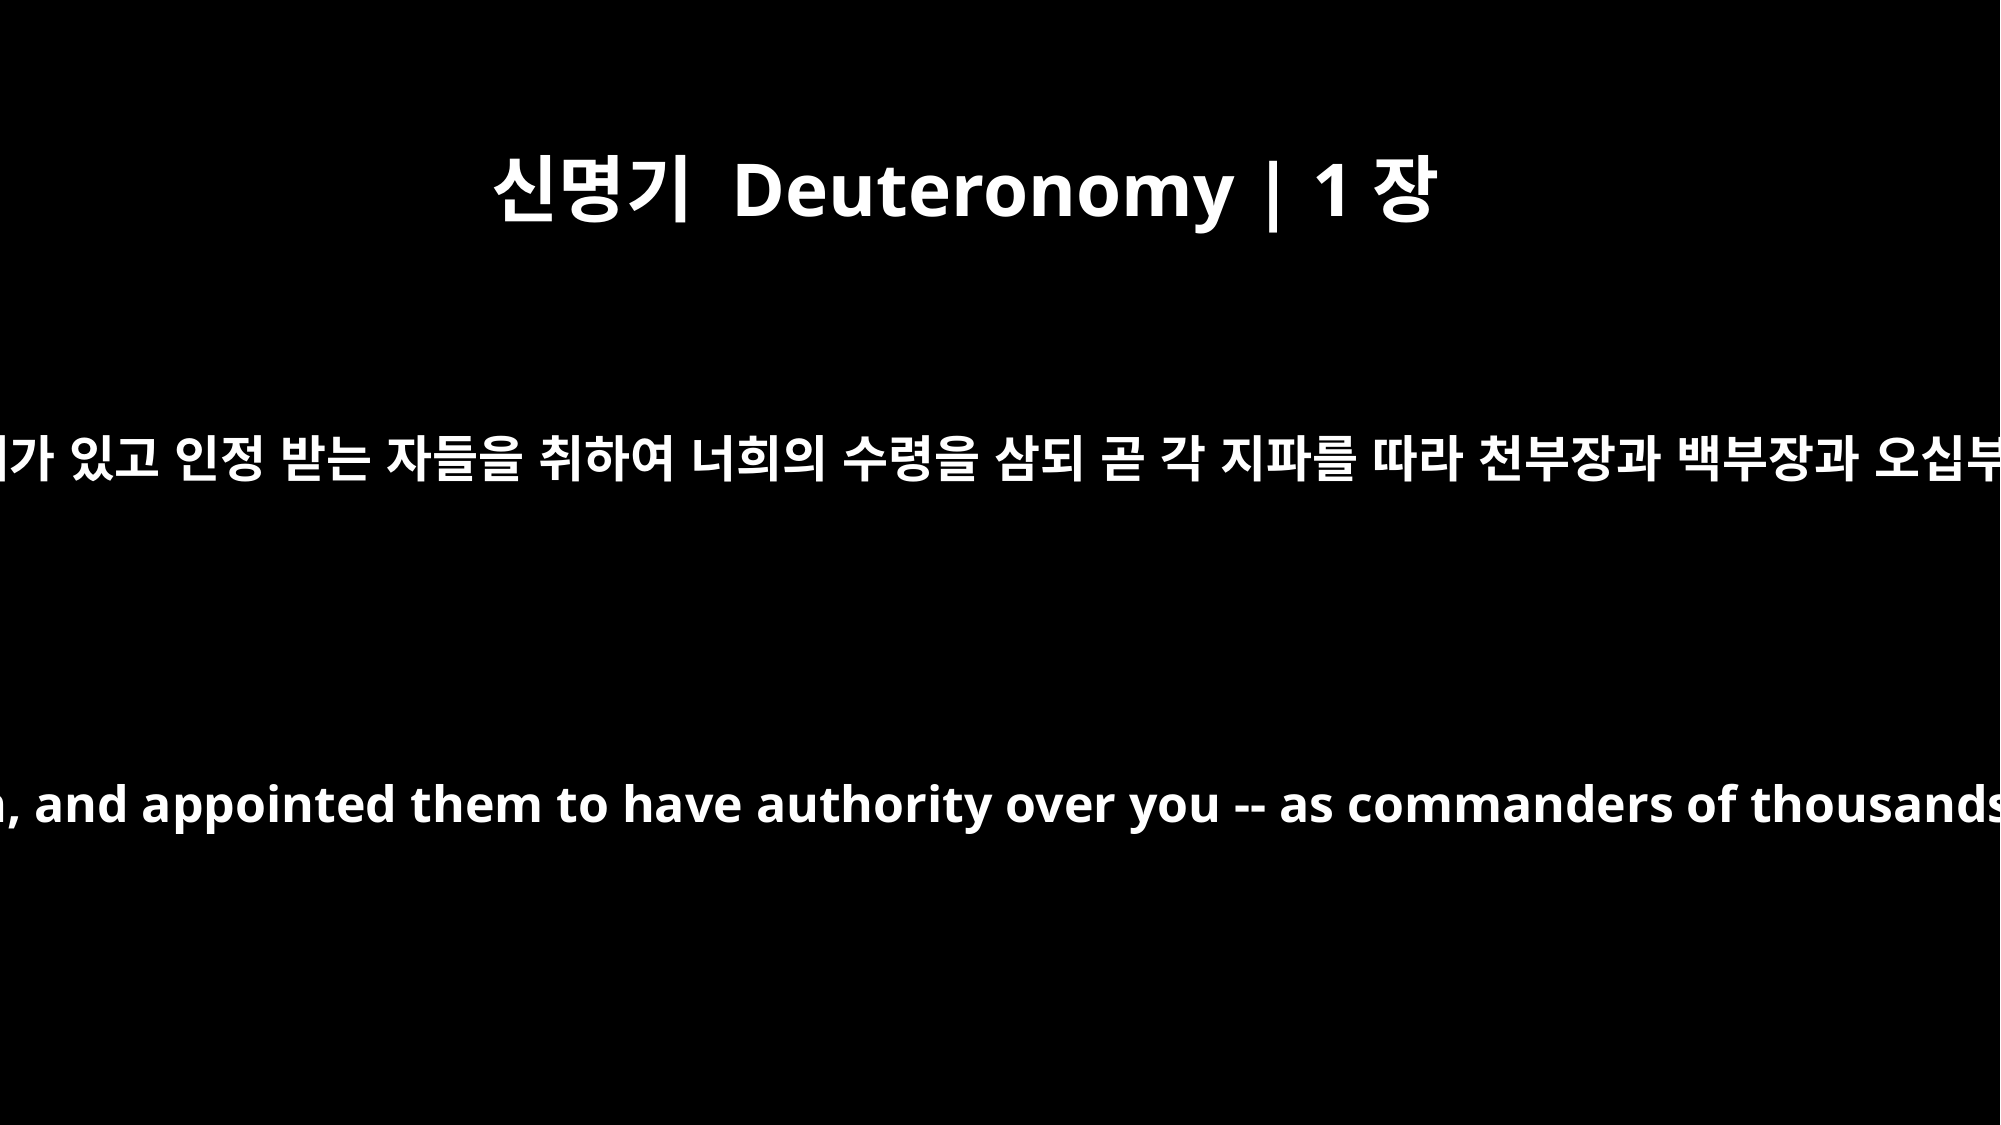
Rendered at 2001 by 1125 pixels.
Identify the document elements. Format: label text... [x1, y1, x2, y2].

text_box 신명기 Deuteronomy | 1장 [476, 136, 1455, 239]
text_box So I took the leading men of your tribes, wise and respected men, and appointed them to have authority over you -- as commanders of thousands, of hundreds, of fifties and of tens and as tribal officials. [0, 764, 2000, 840]
text_box 15 내가 너희 지파의 수령으로 지혜가 있고 인정 받는 자들을 취하여 너희의 수령을 삼되 곧 각 지파를 따라 천부장과 백부장과 오십부장과 십부장과 조장을 삼고 [0, 359, 2000, 495]
